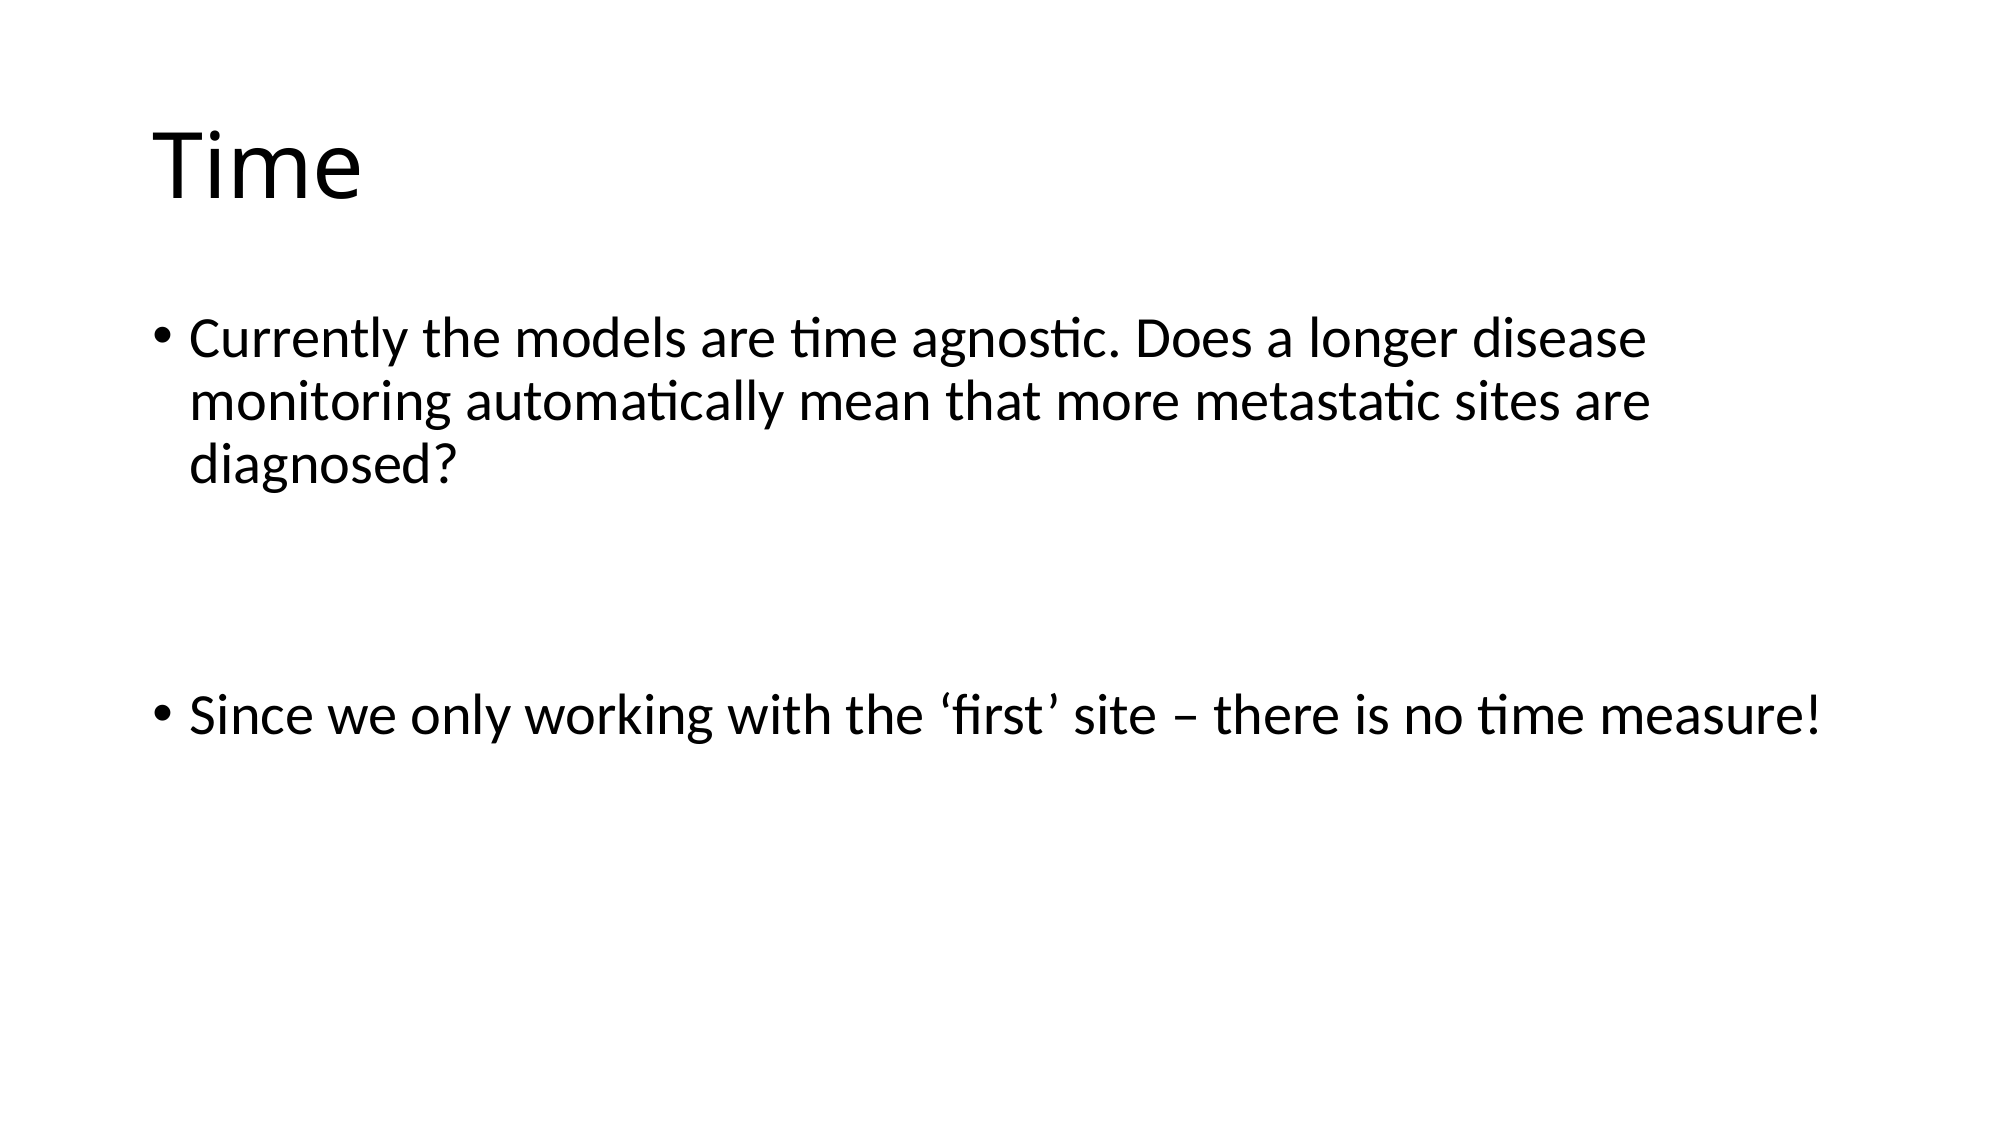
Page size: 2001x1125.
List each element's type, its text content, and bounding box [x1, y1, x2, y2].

title Time [137, 59, 1863, 278]
list Currently the models are time agnostic. Does a longer disease monitoring automatically mean that more metastatic sites are diagnosed? Since we only working with the ‘first’ site – there is no time measure! [137, 299, 1863, 1014]
